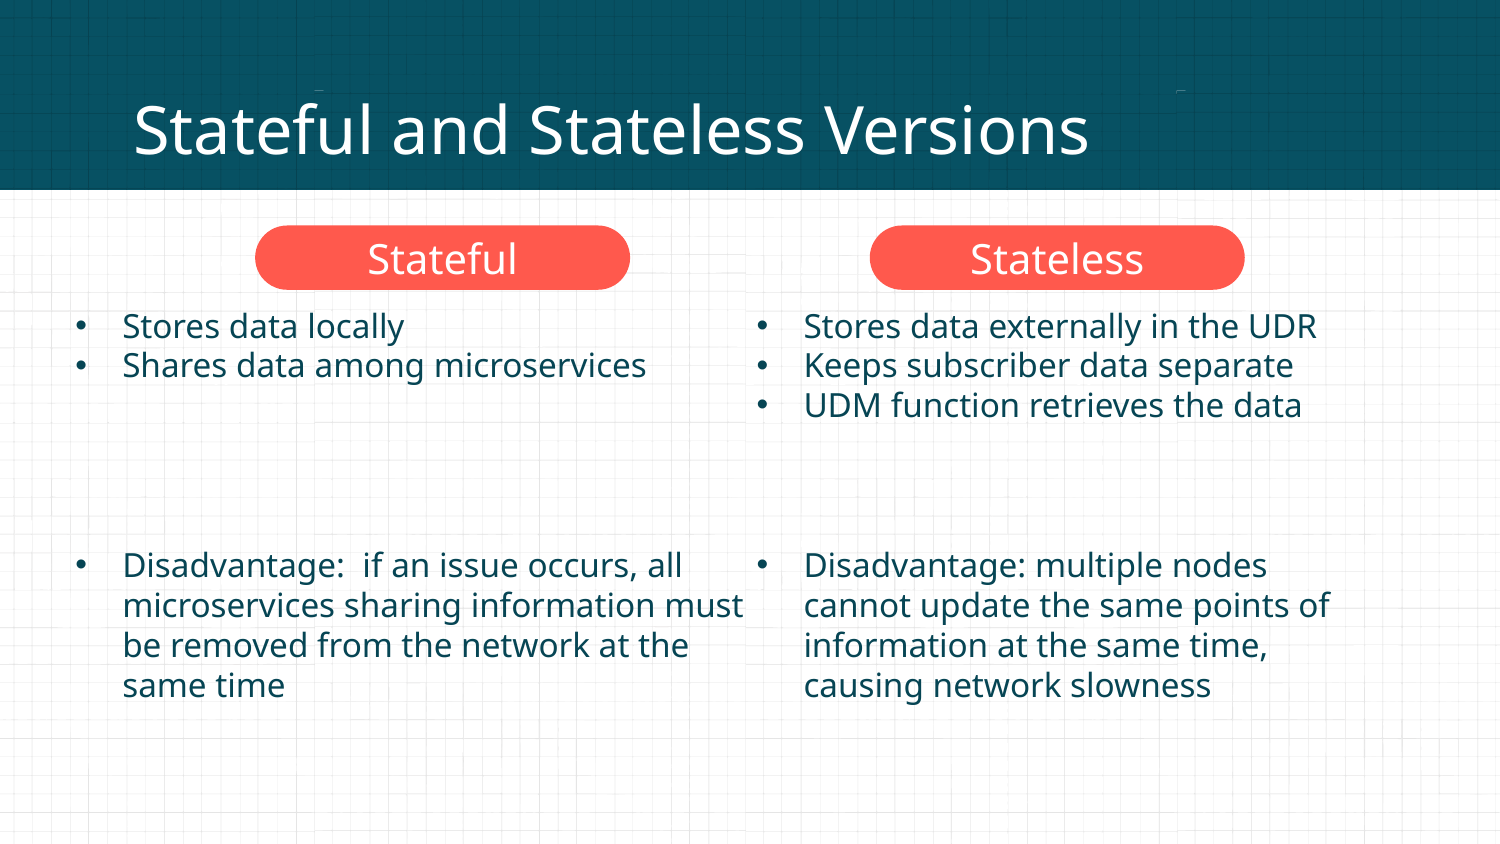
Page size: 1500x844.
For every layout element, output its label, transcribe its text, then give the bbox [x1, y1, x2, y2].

text_box [596, 225, 631, 289]
text_box [1211, 225, 1245, 289]
title Stateful and Stateless Versions [118, 72, 1382, 167]
subtitle Stateful [289, 225, 596, 290]
text_box [255, 225, 289, 289]
text_box [869, 225, 904, 289]
subtitle Stores data externally in the UDR Keeps subscriber data separate UDM function retrieves the data Disadvantage: multiple nodes cannot update the same points of information at the same time, causing network slowness [741, 289, 1373, 771]
picture [0, 191, 1500, 844]
subtitle Stores data locally Shares data among microservices Disadvantage: if an issue occurs, all microservices sharing information must be removed from the network at the same time [0, 289, 741, 771]
subtitle Stateless [904, 225, 1211, 290]
